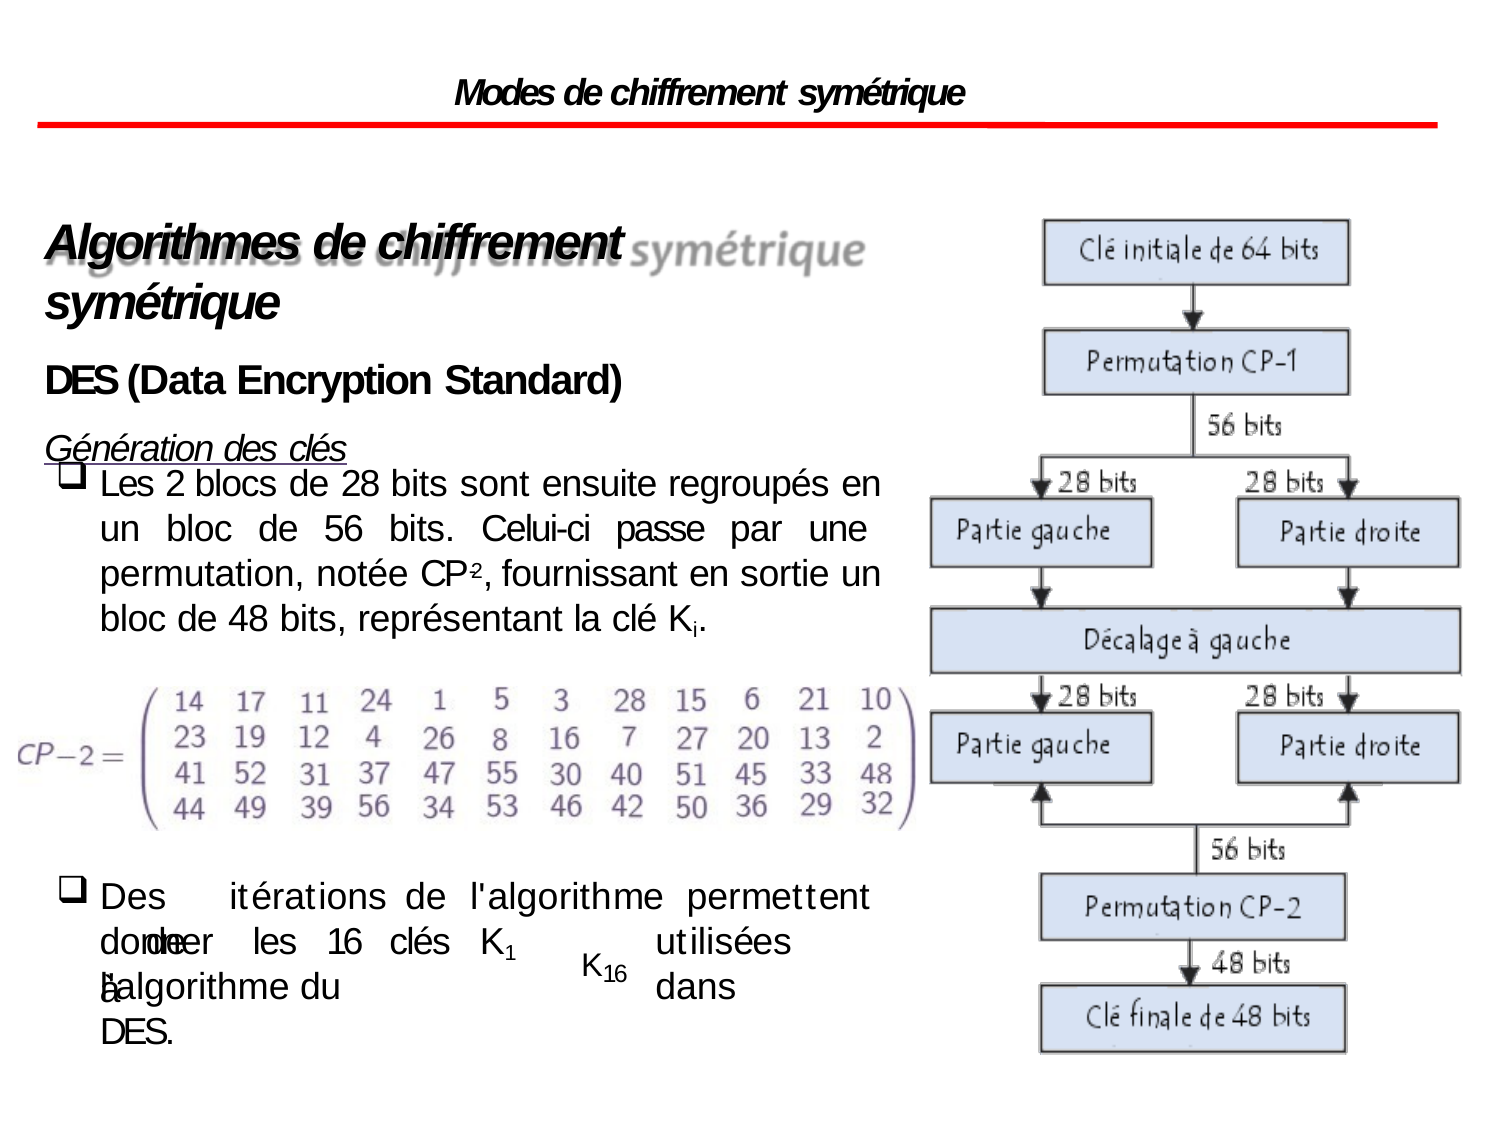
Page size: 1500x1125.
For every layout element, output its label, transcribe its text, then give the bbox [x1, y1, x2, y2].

text_box l'algorithme du DES. [97, 960, 421, 1053]
text_box [17, 686, 917, 831]
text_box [43, 199, 899, 282]
text_box Les 2 blocs de 28 bits sont ensuite regroupés en un bloc de 56 bits. Celui-ci passe par une permutation, notée CP-2, fournissant en sortie un bloc de 48 bits, représentant la clé Ki. [49, 456, 899, 642]
text_box Des itérations de l'algorithme permettent de [54, 870, 892, 963]
text_box Modes de chiffrement symétrique [437, 60, 1188, 121]
text_box [929, 218, 1463, 1055]
text_box donner les 16 clés K1 à [91, 914, 558, 1010]
text_box Algorithmes de chiffrement symétrique DES (Data Encryption Standard) Génération des clés [42, 178, 863, 469]
text_box K16 [574, 924, 633, 994]
text_box utilisées dans [653, 915, 891, 1008]
